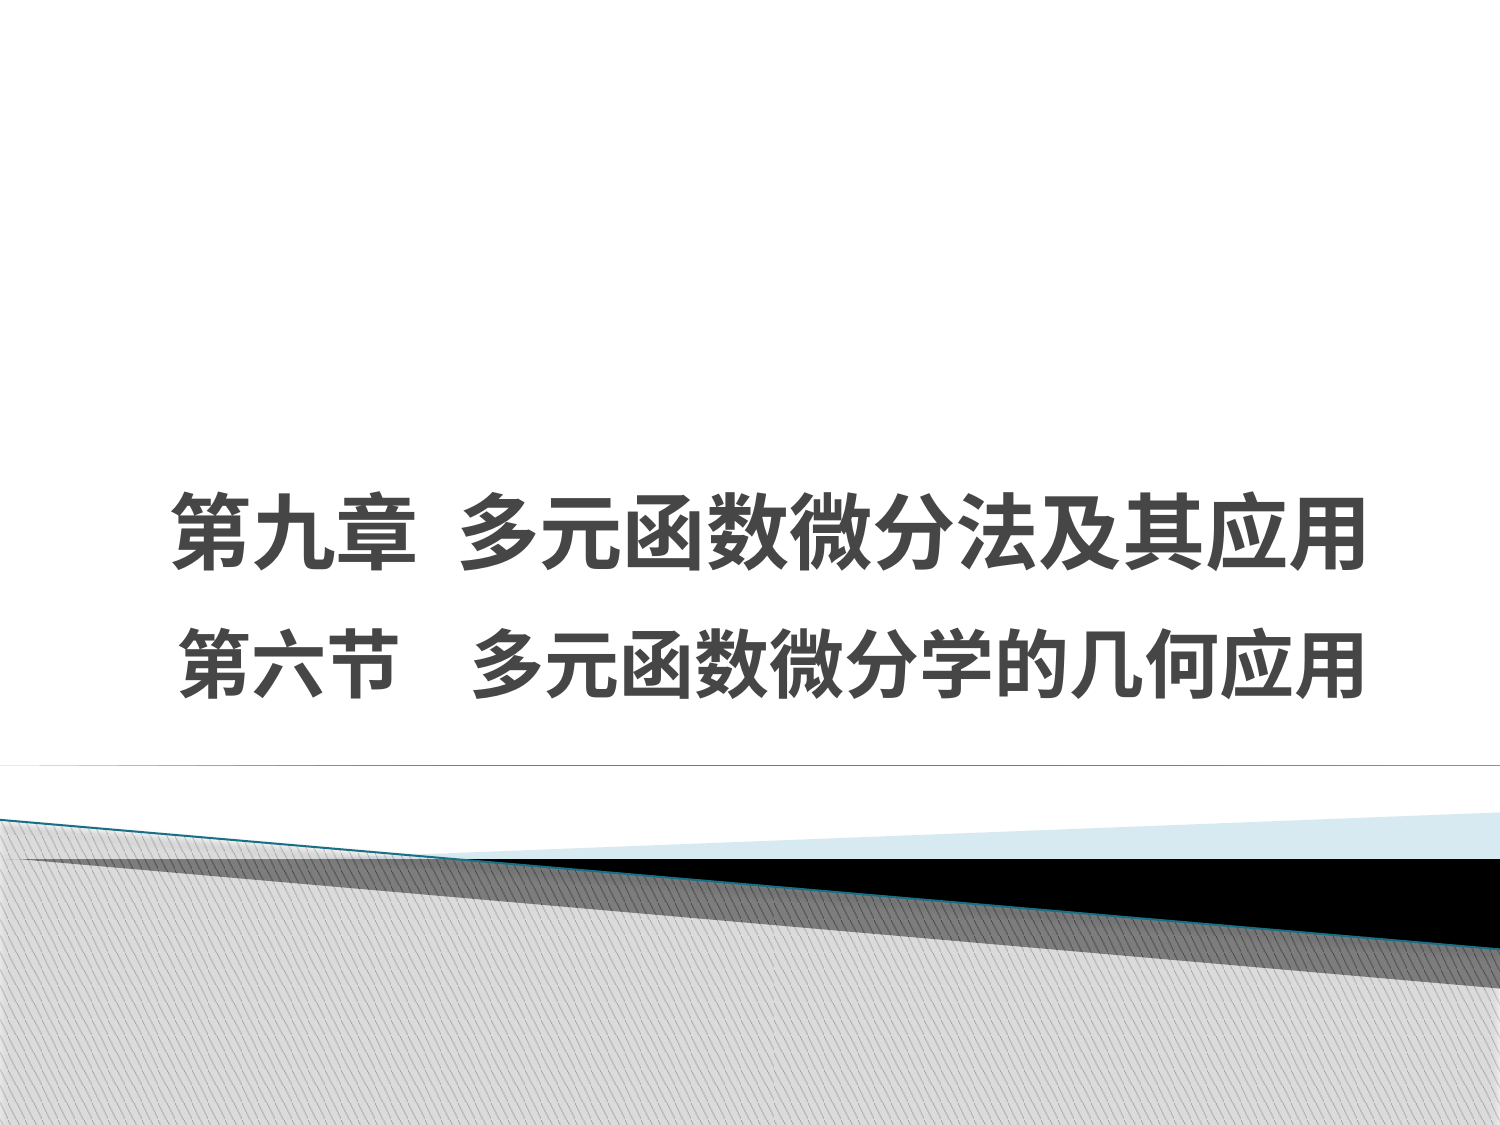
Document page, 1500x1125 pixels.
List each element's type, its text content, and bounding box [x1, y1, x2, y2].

picture [5, 859, 1500, 989]
title 第九章 多元函数微分法及其应用 [112, 287, 1388, 588]
subtitle 第六节 多元函数微分学的几何应用 [112, 592, 1388, 790]
